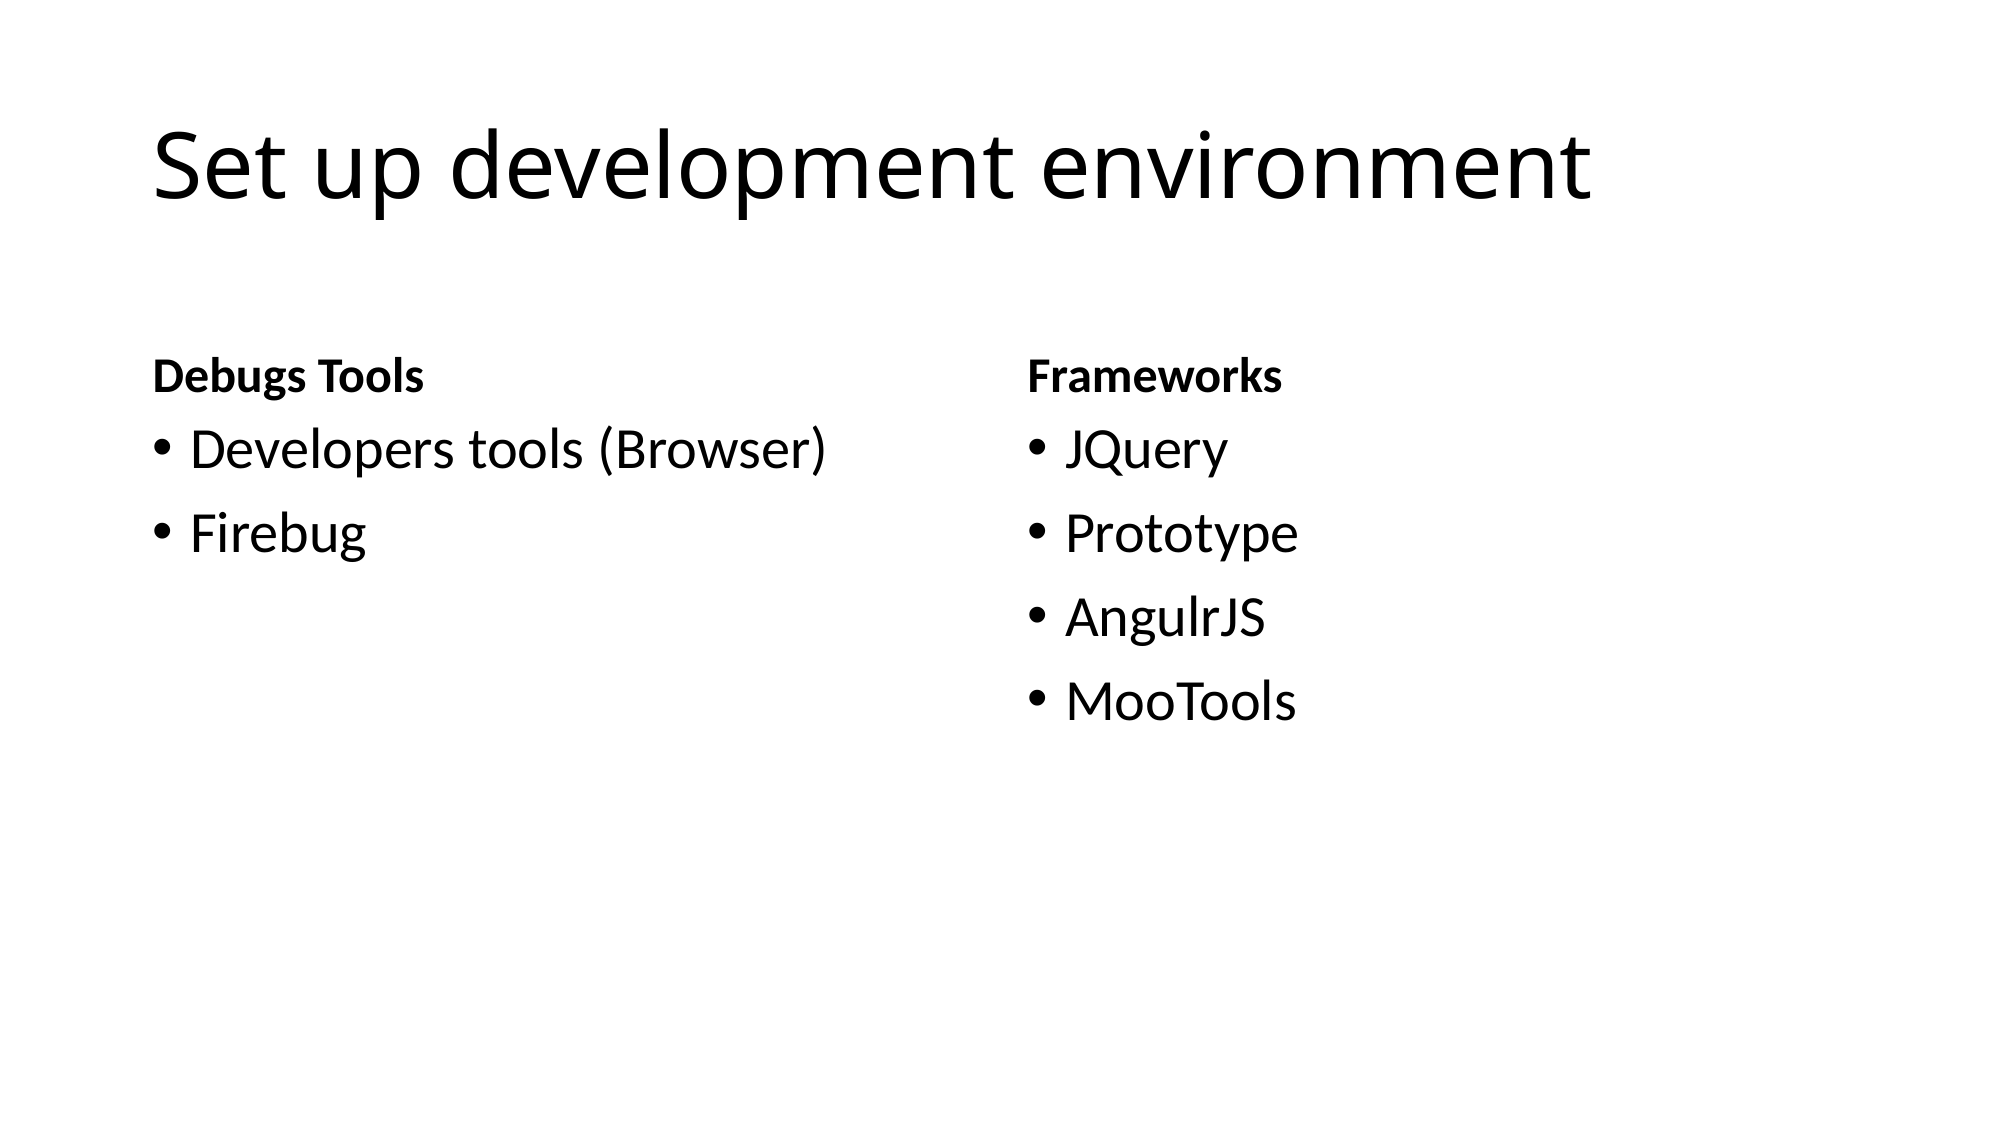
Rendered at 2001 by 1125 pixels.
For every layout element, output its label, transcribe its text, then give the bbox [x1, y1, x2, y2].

list Developers tools (Browser) Firebug [137, 410, 984, 1016]
list JQuery Prototype AngulrJS MooTools [1012, 410, 1863, 1016]
list Debugs Tools [137, 275, 984, 410]
title Set up development environment [137, 59, 1863, 278]
list Frameworks [1012, 275, 1863, 410]
